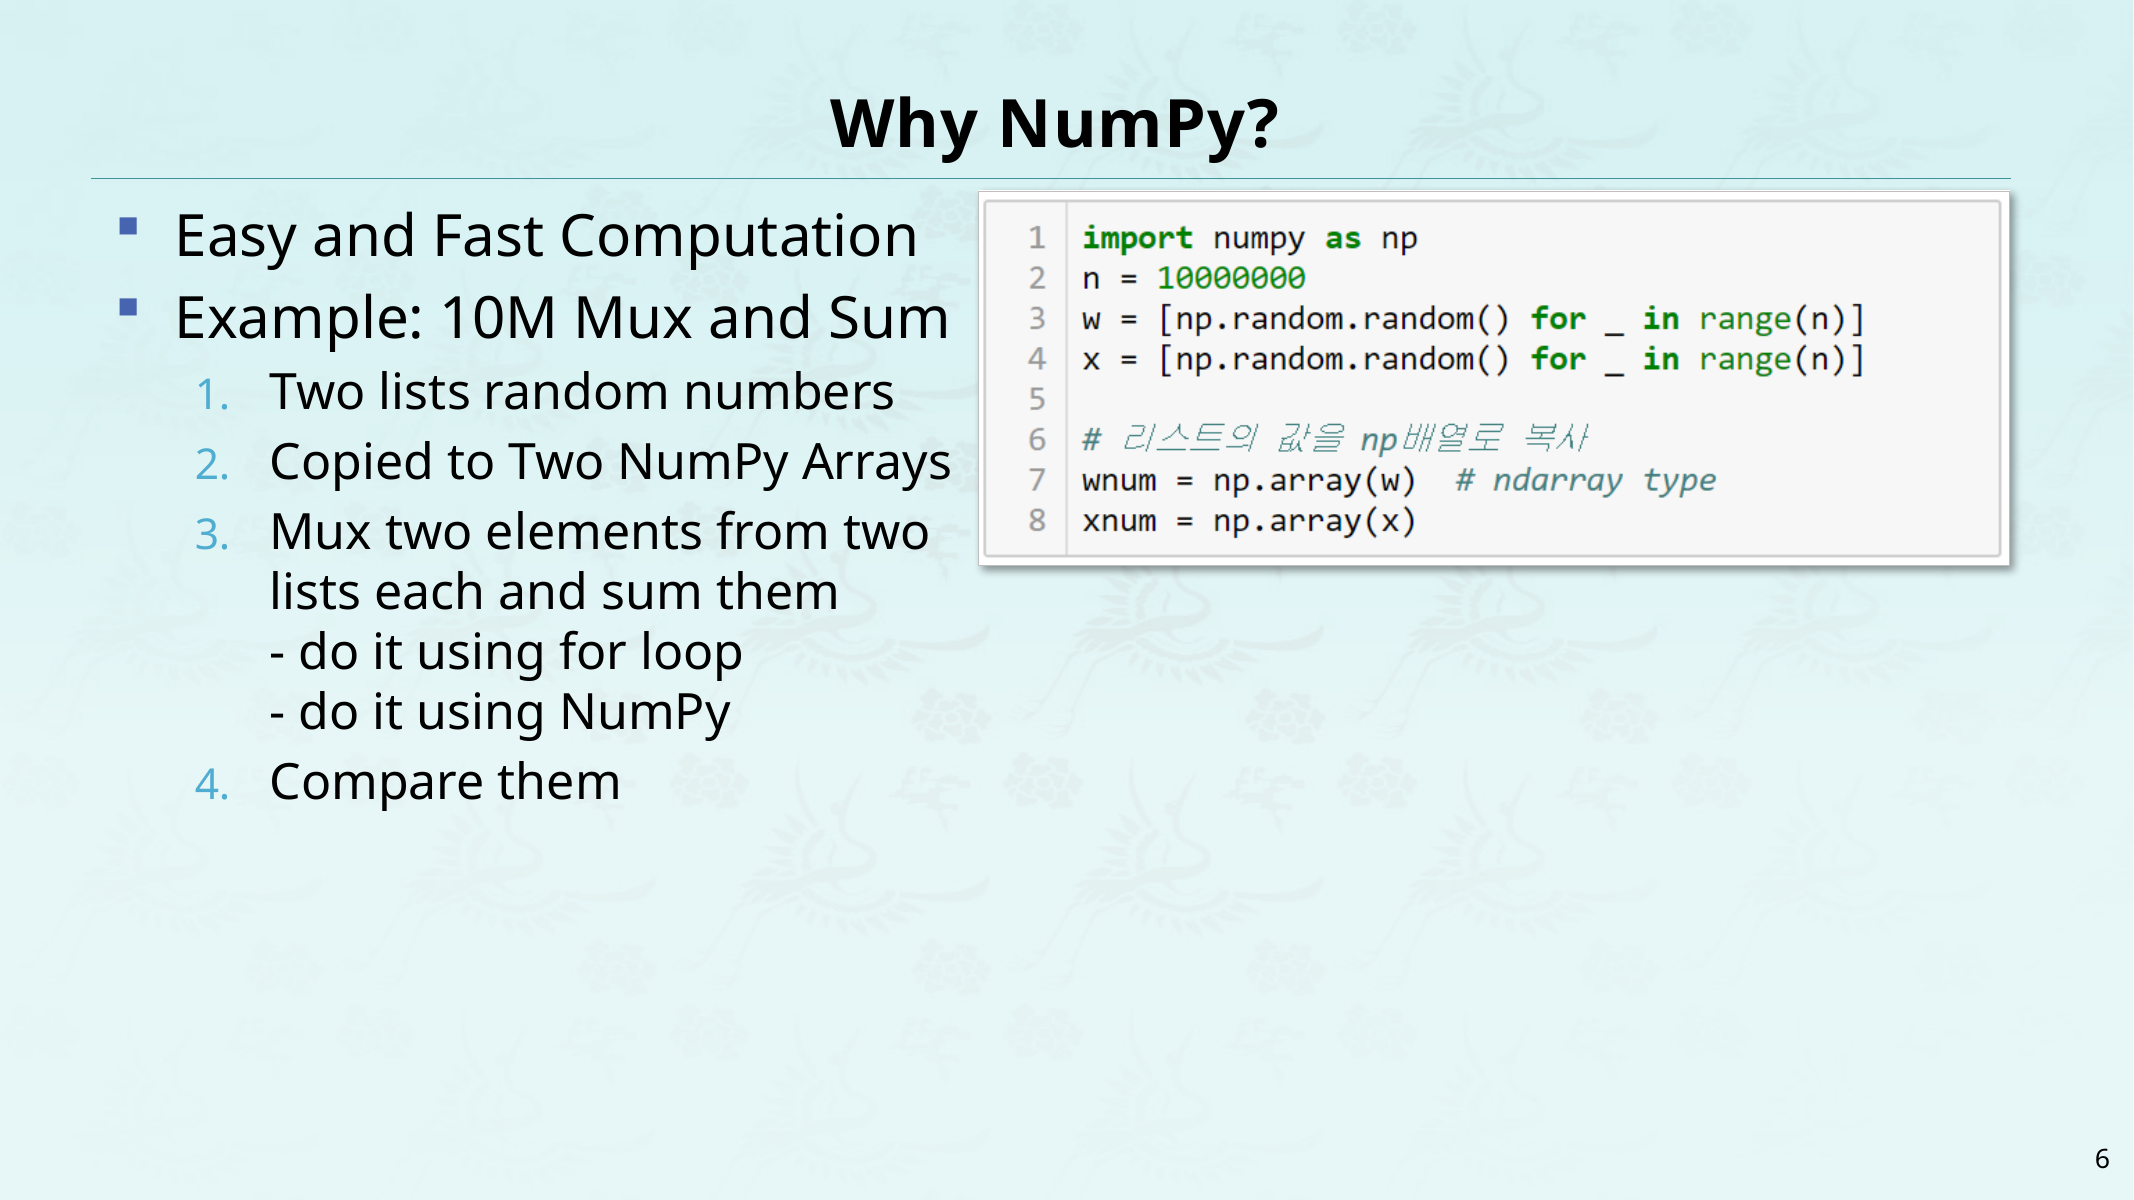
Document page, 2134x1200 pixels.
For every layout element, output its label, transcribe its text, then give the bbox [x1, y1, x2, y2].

list Easy and Fast Computation Example: 10M Mux and Sum Two lists random numbers Copied to Two NumPy Arrays Mux two elements from two lists each and sum them - do it using for loop - do it using NumPy Compare them [99, 191, 1044, 1129]
picture [978, 190, 2011, 566]
slide_number 6 [1937, 1128, 2125, 1193]
title Why NumPy? [99, 62, 2010, 179]
